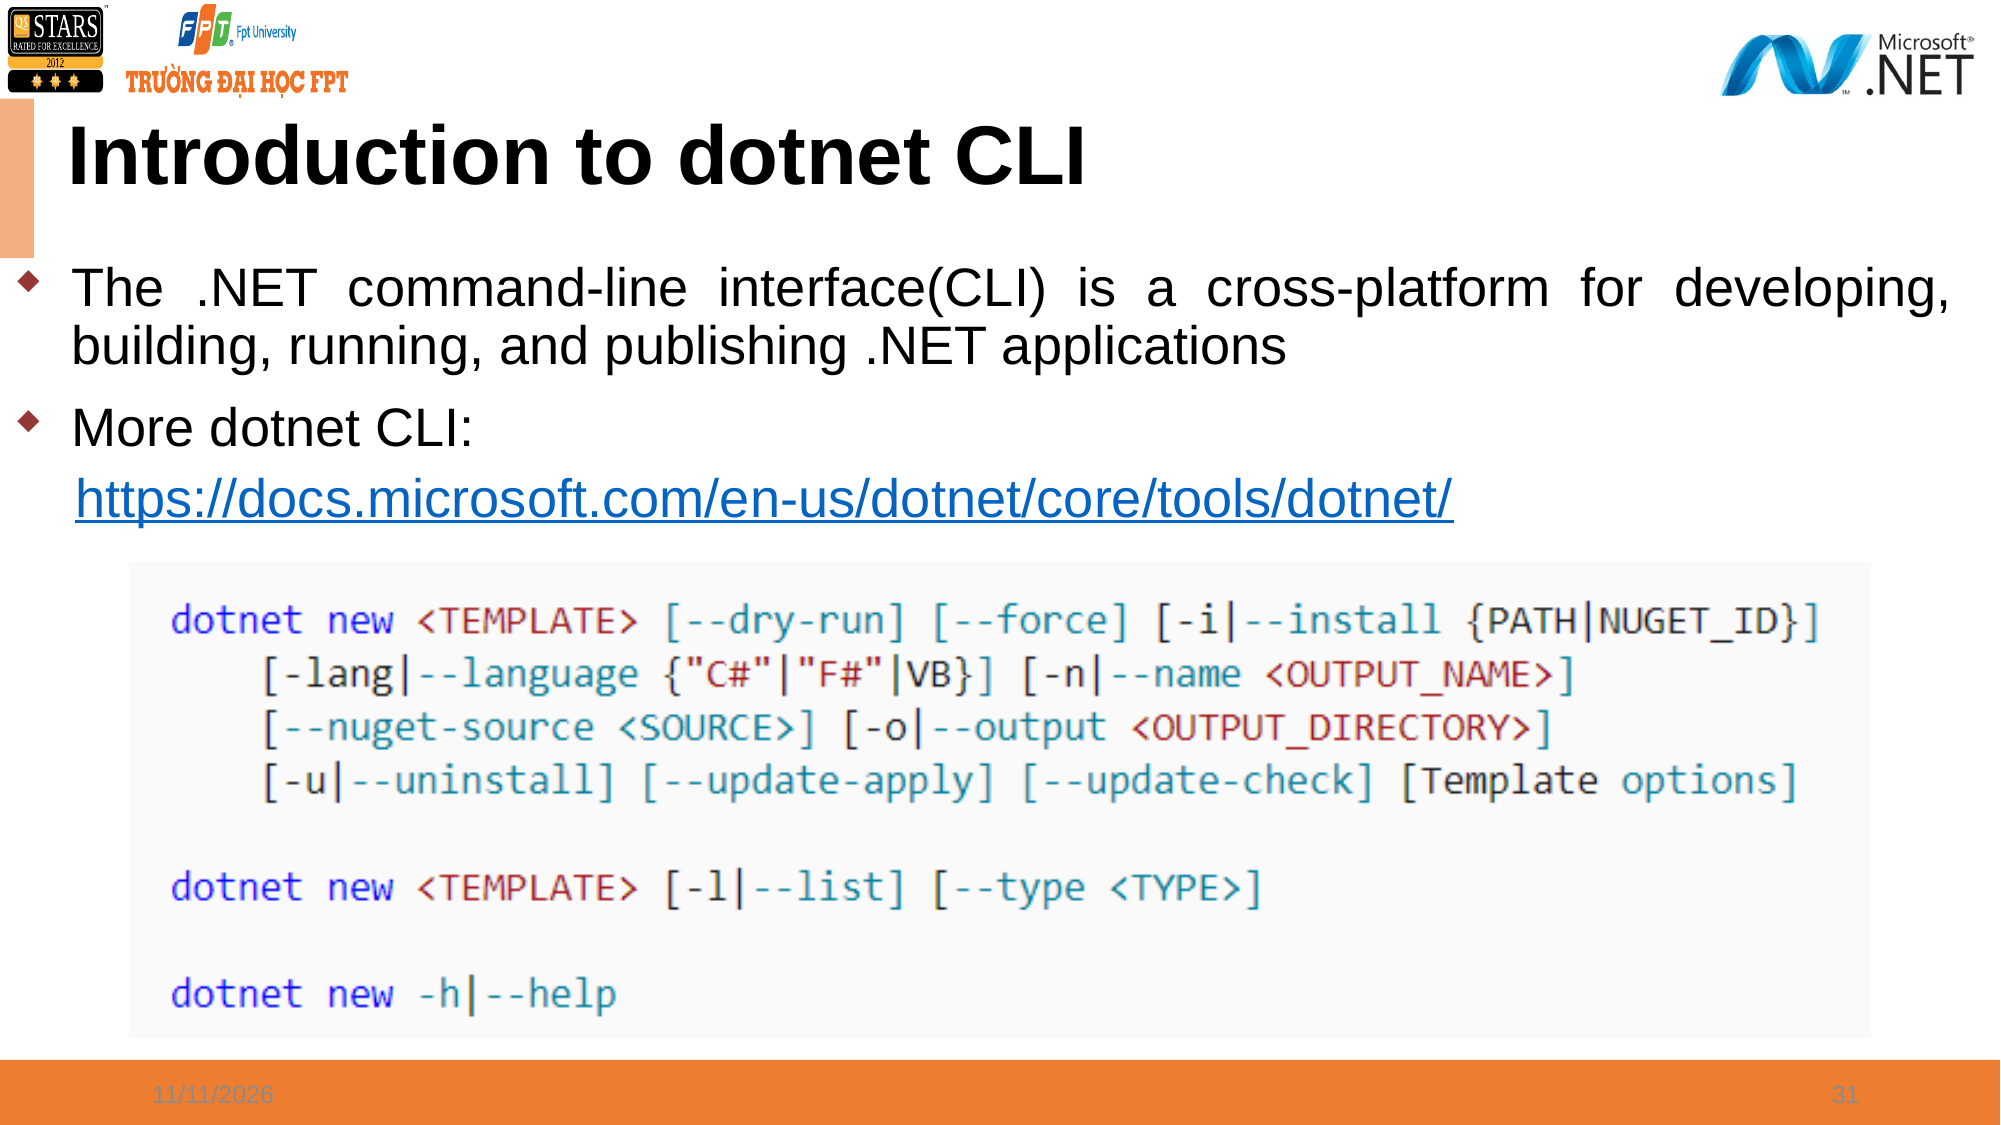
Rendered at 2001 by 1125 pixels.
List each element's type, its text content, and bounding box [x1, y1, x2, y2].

title Introduction to dotnet CLI [52, 110, 1778, 205]
picture [1685, 0, 2001, 129]
picture [129, 562, 1871, 1038]
slide_number 31 [1424, 1063, 1875, 1123]
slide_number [137, 1063, 588, 1123]
list The .NET command-line interface(CLI) is a cross-platform for developing, building, running, and publishing .NET applications More dotnet CLI: https://docs.microsoft.com/en-us/dotnet/core/tools/dotnet/ [0, 252, 1970, 563]
